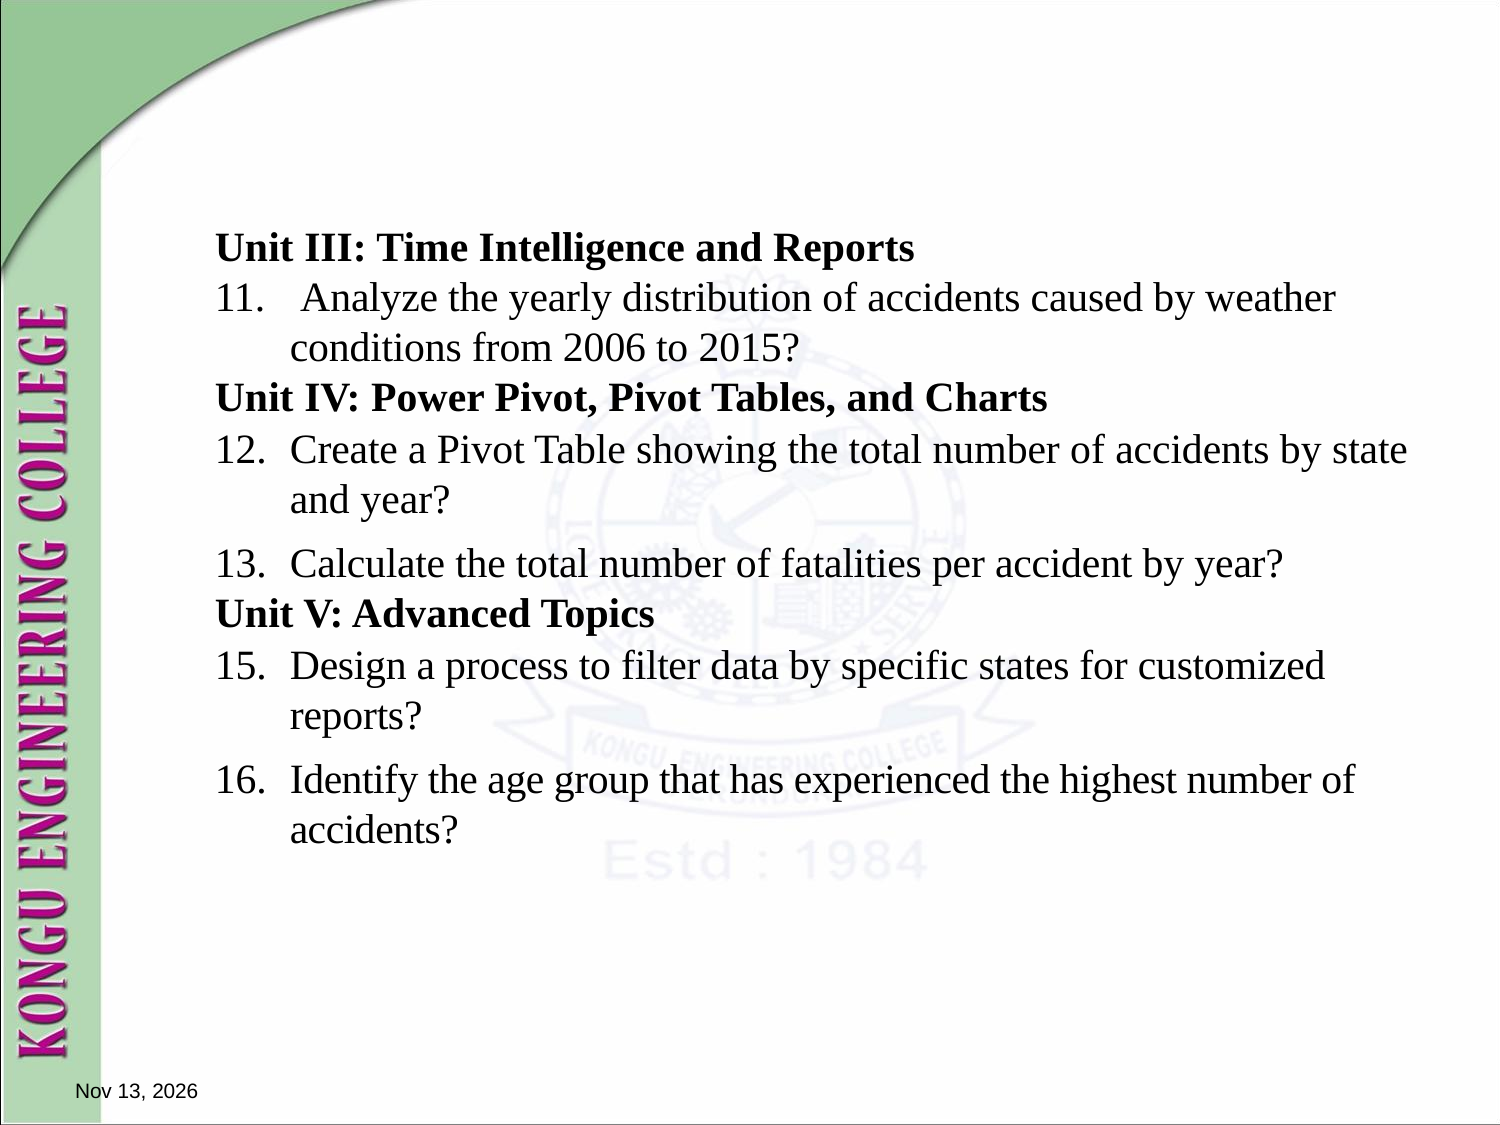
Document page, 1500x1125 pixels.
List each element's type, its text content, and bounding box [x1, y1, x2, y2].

text_box Unit III: Time Intelligence and Reports Analyze the yearly distribution of accidents caused by weather conditions from 2006 to 2015? Unit IV: Power Pivot, Pivot Tables, and Charts Create a Pivot Table showing the total number of accidents by state and year? Calculate the total number of fatalities per accident by year? Unit V: Advanced Topics Design a process to filter data by specific states for customized reports? Identify the age group that has experienced the highest number of accidents? [199, 212, 1427, 860]
slide_number 16-Nov-24 [75, 1042, 425, 1103]
picture [0, 0, 1500, 1125]
